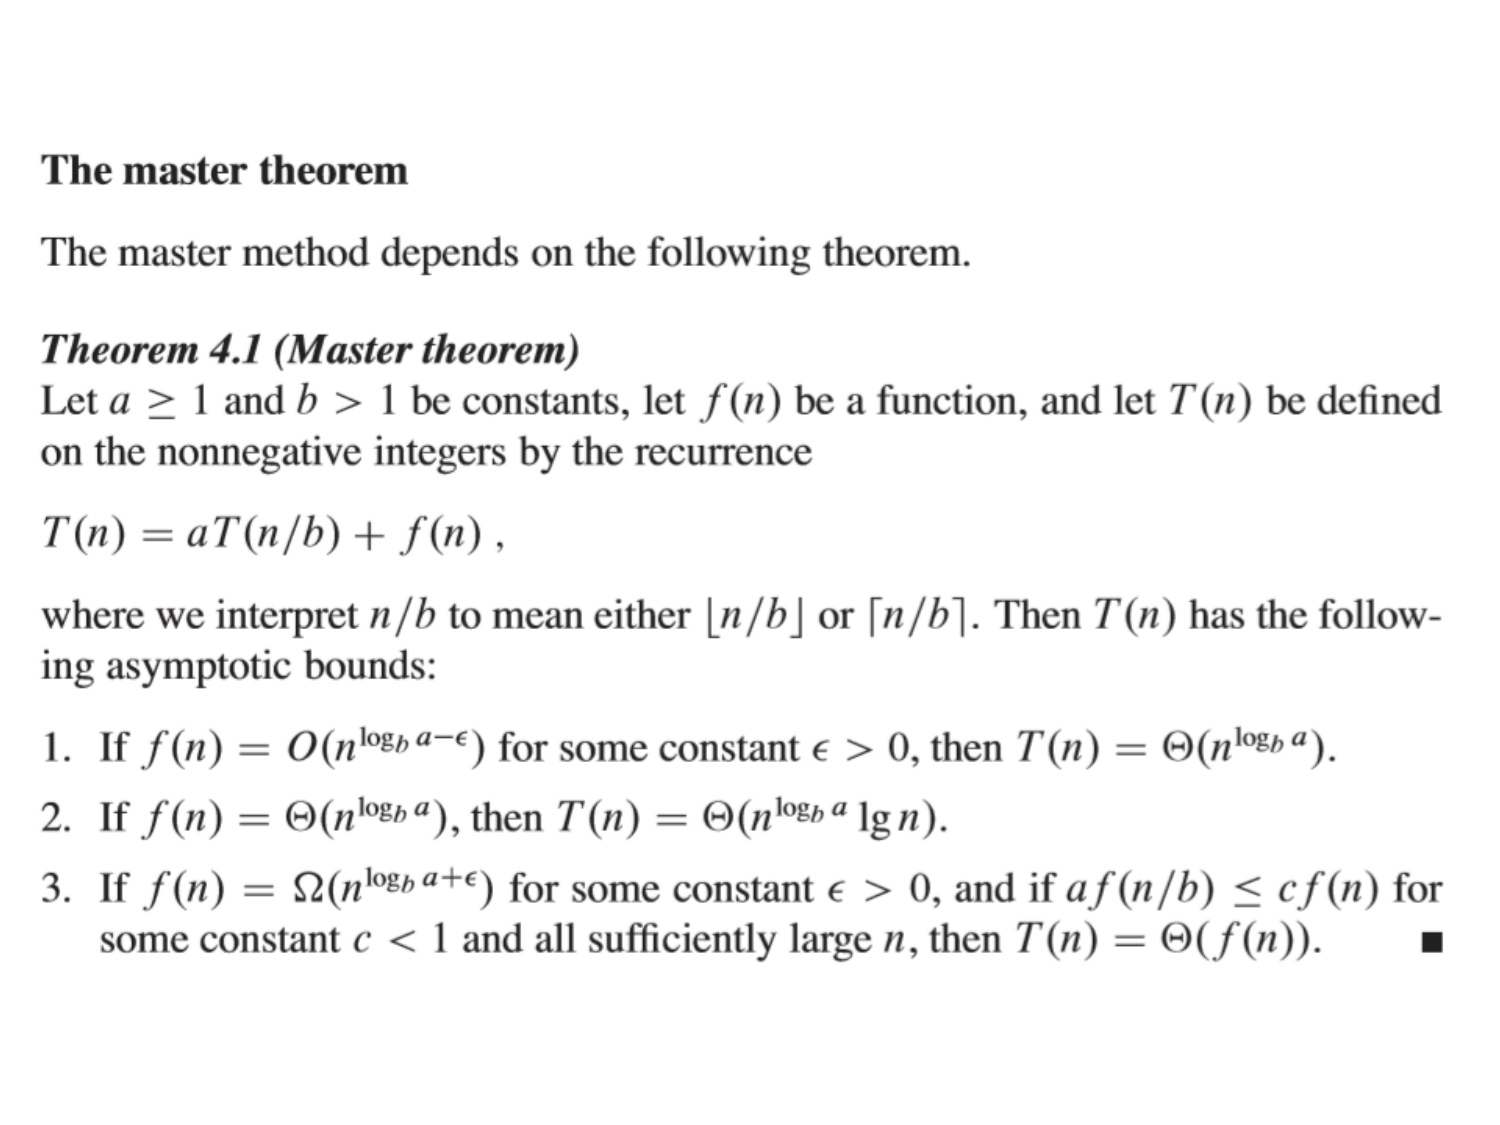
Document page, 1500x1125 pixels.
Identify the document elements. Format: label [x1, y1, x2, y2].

picture [20, 133, 1480, 992]
